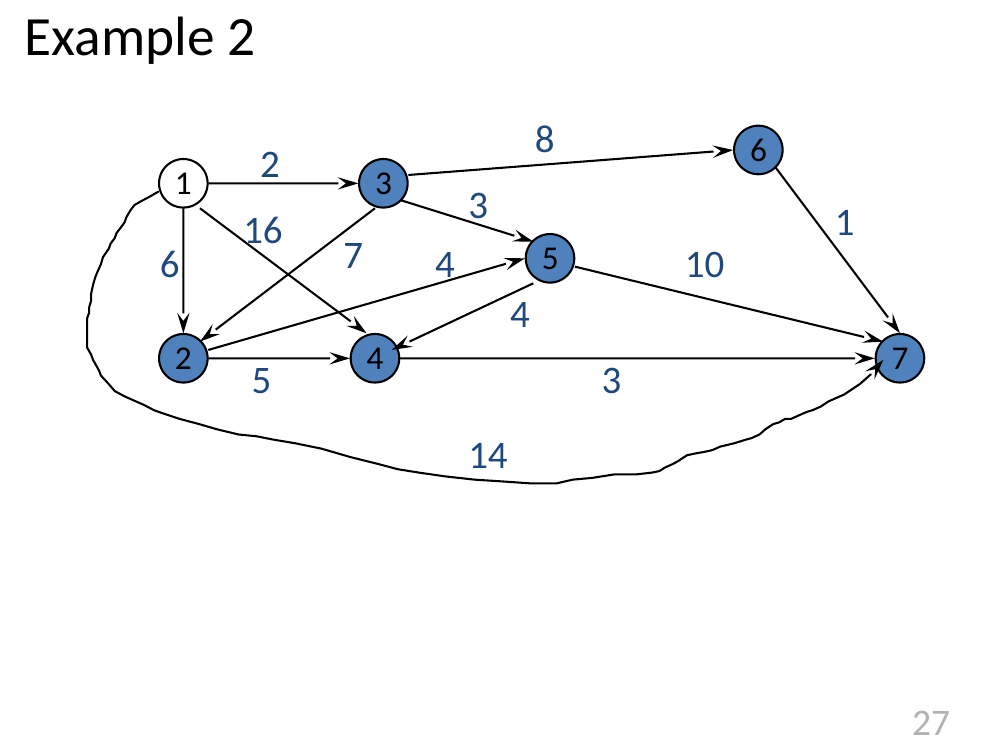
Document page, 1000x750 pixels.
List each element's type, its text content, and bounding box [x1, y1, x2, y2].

text_box [734, 135, 739, 165]
text_box 7 [881, 375, 919, 382]
text_box 3 [591, 375, 634, 407]
text_box [511, 229, 534, 242]
text_box 1 [165, 156, 203, 201]
text_box 3 [591, 350, 634, 372]
text_box [403, 169, 408, 198]
text_box 16 [233, 200, 300, 257]
text_box [861, 330, 884, 343]
text_box 1 [824, 191, 867, 249]
text_box [875, 343, 881, 359]
text_box [712, 145, 734, 158]
text_box 3 [458, 174, 500, 232]
text_box 4 [499, 283, 542, 340]
text_box 14 [458, 425, 525, 482]
text_box 6 [739, 123, 778, 174]
text_box [778, 135, 783, 165]
text_box 5 [531, 231, 569, 282]
text_box [359, 168, 364, 198]
text_box [159, 167, 165, 192]
text_box [87, 191, 884, 484]
text_box 10 [675, 233, 742, 290]
text_box [337, 177, 359, 190]
text_box [919, 343, 925, 372]
text_box 4 [424, 233, 467, 290]
text_box 5 [241, 350, 284, 372]
text_box [569, 243, 575, 274]
text_box 7 [333, 225, 375, 282]
text_box 7 [881, 331, 919, 372]
text_box 6 [149, 233, 192, 290]
text_box 2 [249, 133, 292, 190]
text_box [525, 243, 531, 274]
text_box [882, 313, 900, 331]
text_box [203, 169, 208, 198]
text_box 5 [241, 375, 284, 407]
text_box [503, 258, 526, 270]
text_box 8 [524, 108, 567, 165]
title Example 2 [24, 0, 967, 68]
slide_number 27 [720, 697, 950, 743]
text_box 3 [364, 156, 403, 207]
